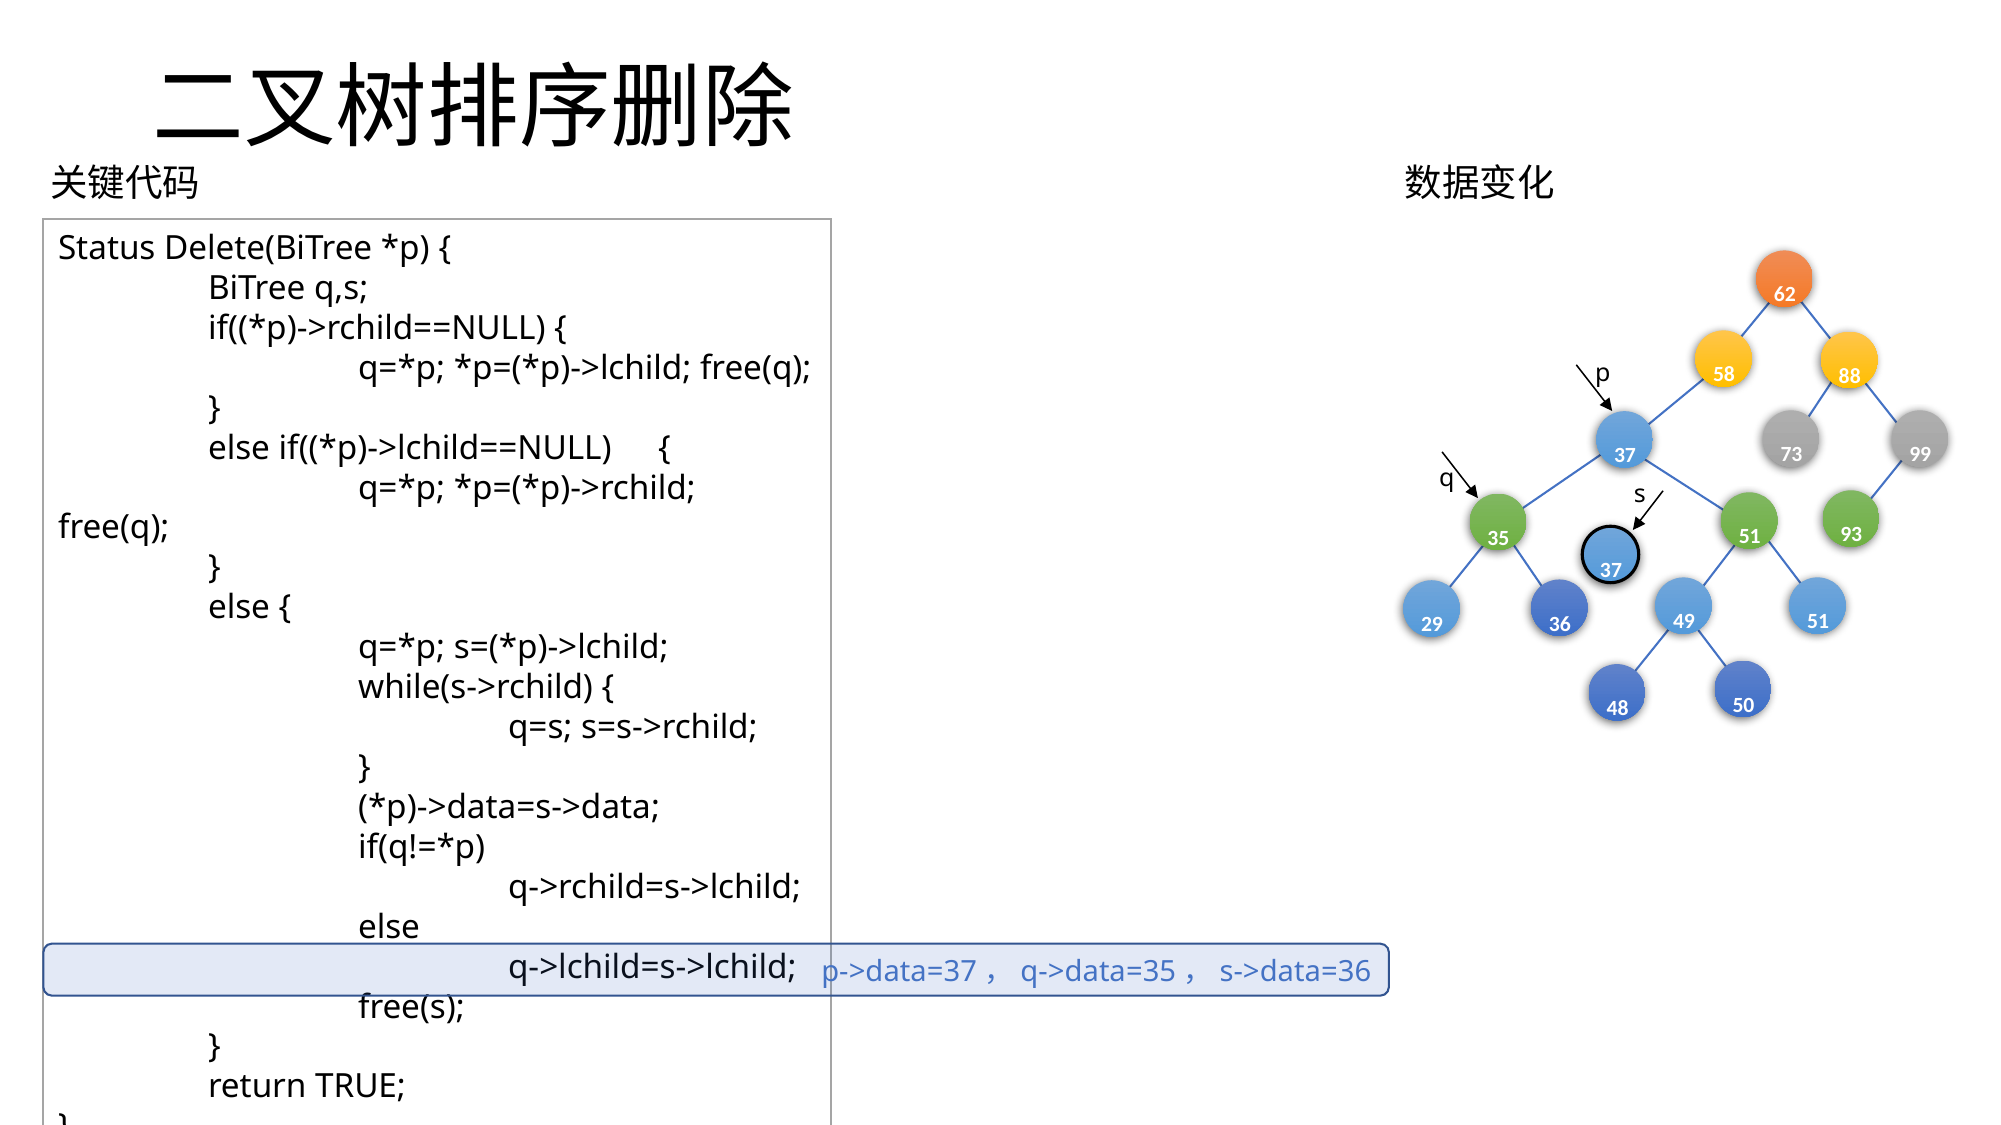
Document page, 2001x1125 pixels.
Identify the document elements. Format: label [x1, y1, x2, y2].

text_box [1389, 151, 1570, 212]
text_box [42, 218, 1390, 1125]
title [137, 1, 1863, 219]
text_box [35, 151, 216, 212]
text_box [1403, 247, 1949, 721]
